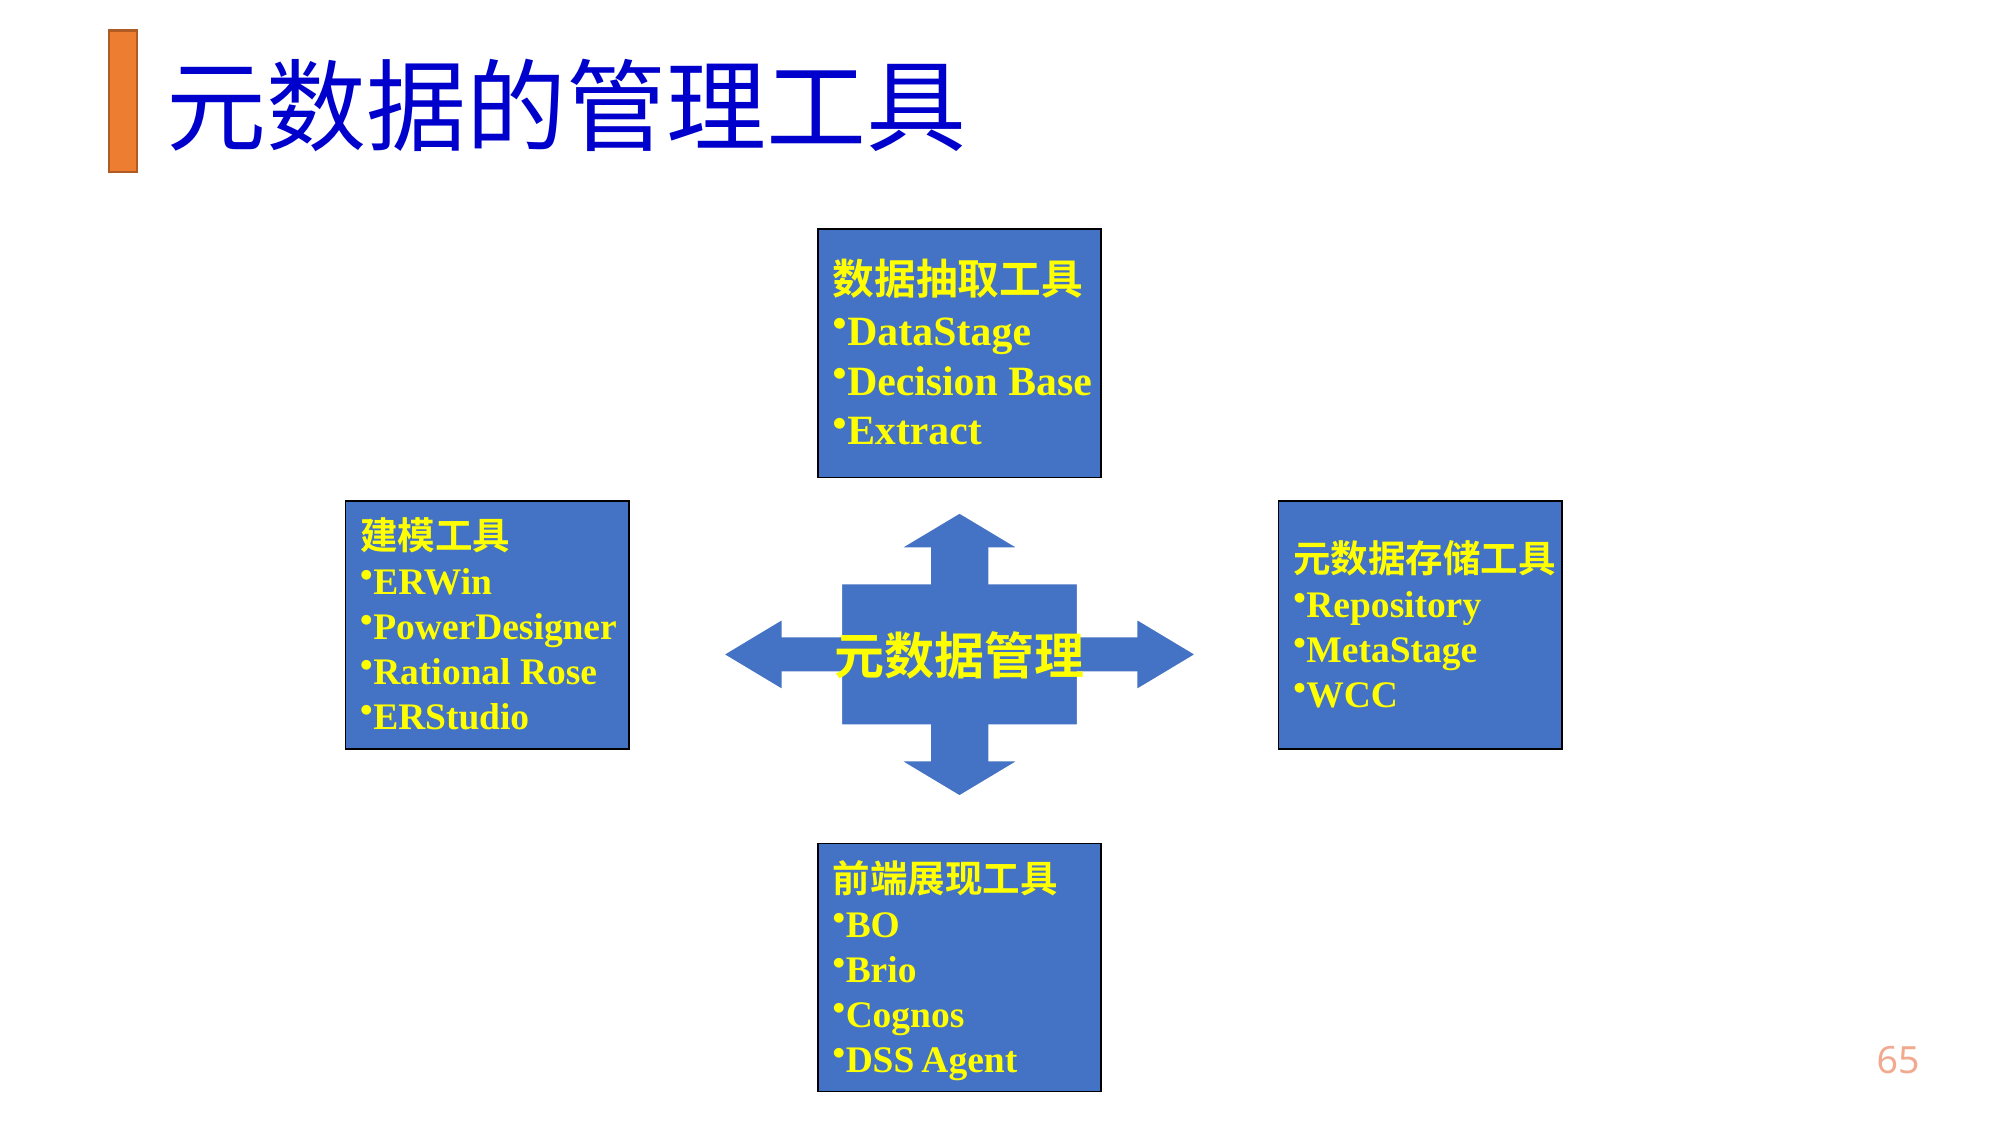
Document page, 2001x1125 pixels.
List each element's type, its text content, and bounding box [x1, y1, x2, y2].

slide_number 64 [1562, 1031, 1935, 1092]
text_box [345, 229, 1562, 1092]
title 元数据的管理工具 [151, 31, 1863, 192]
